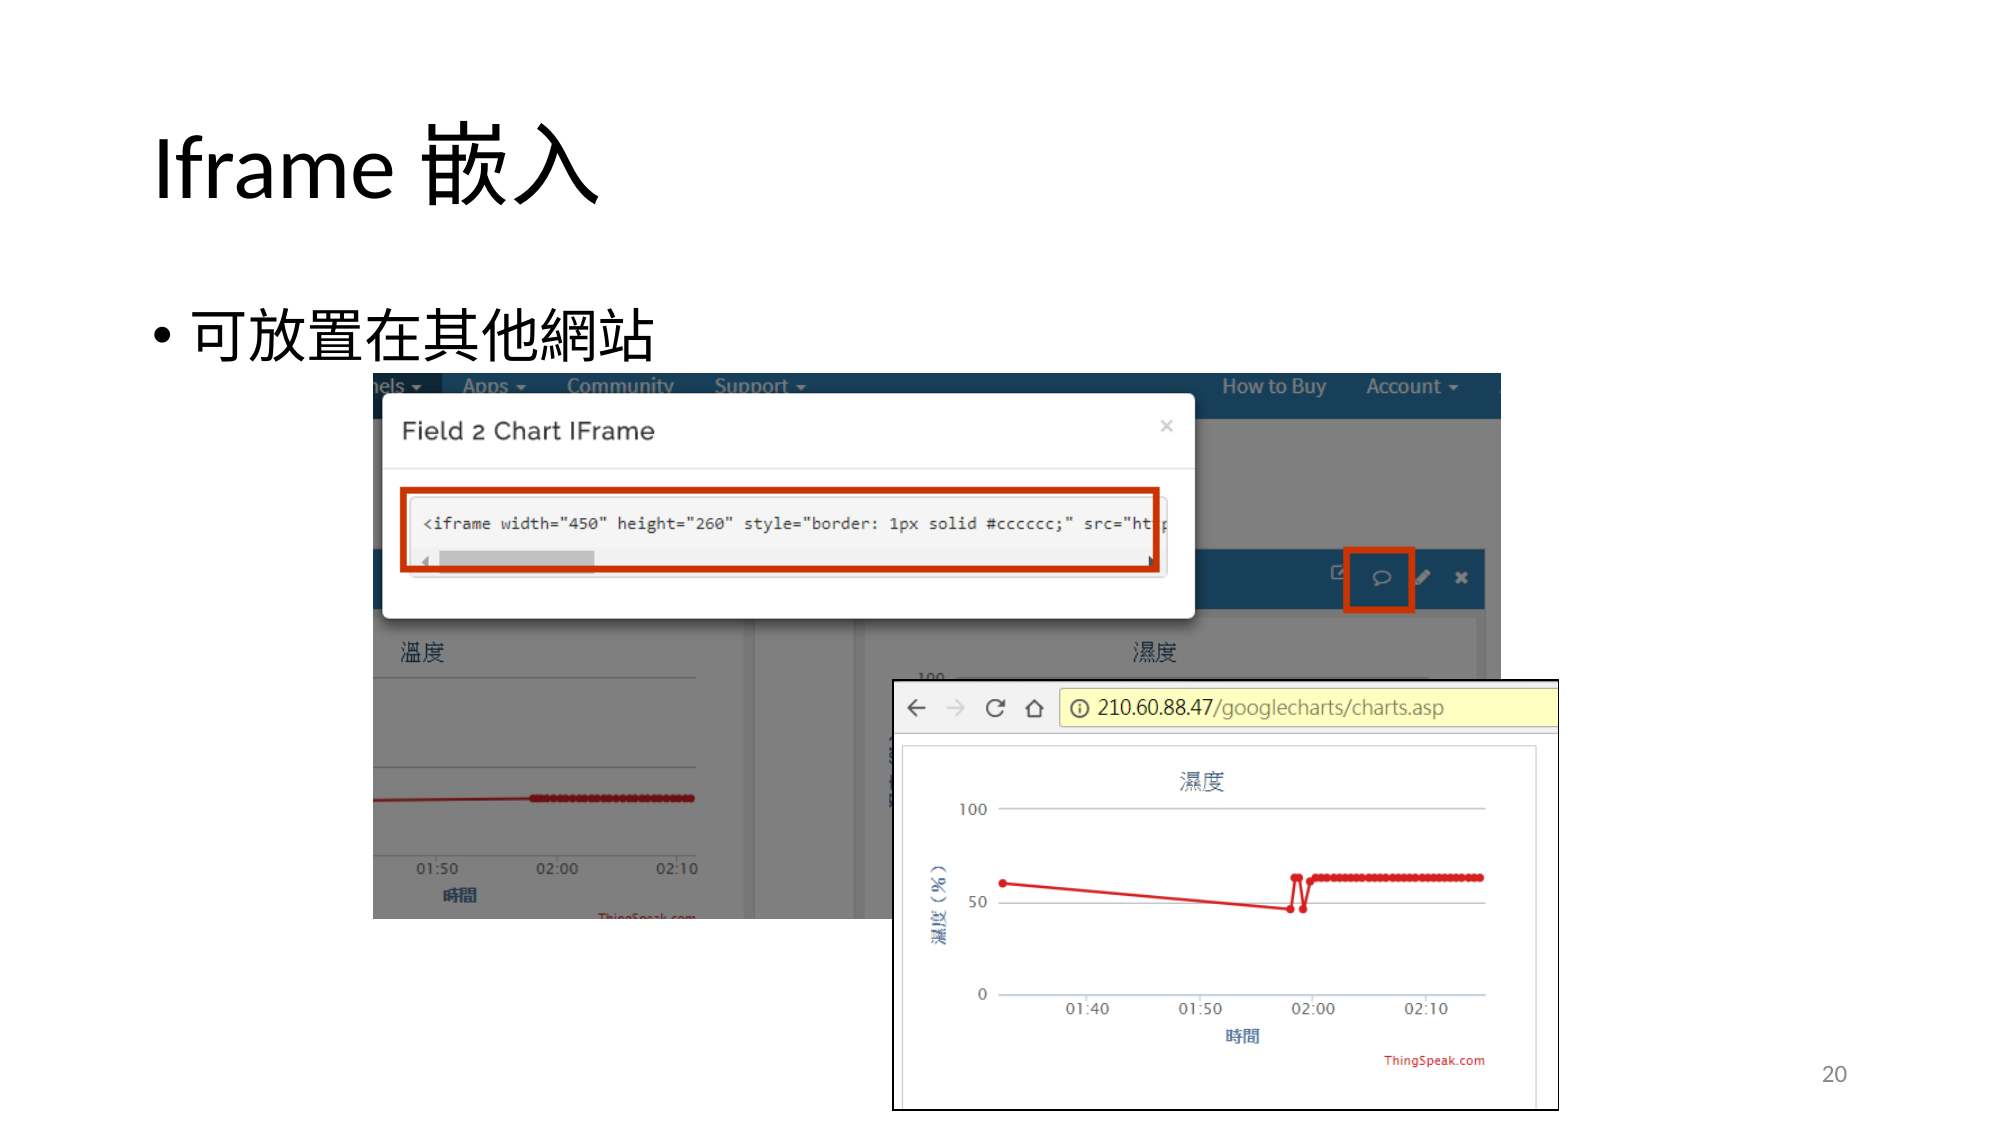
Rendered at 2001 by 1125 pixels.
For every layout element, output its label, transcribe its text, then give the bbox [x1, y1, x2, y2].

list 可放置在其他網站 [137, 299, 1863, 1014]
picture [373, 373, 1559, 1110]
title Iframe嵌入 [137, 59, 1863, 278]
slide_number ‹#› [1562, 1042, 1863, 1103]
